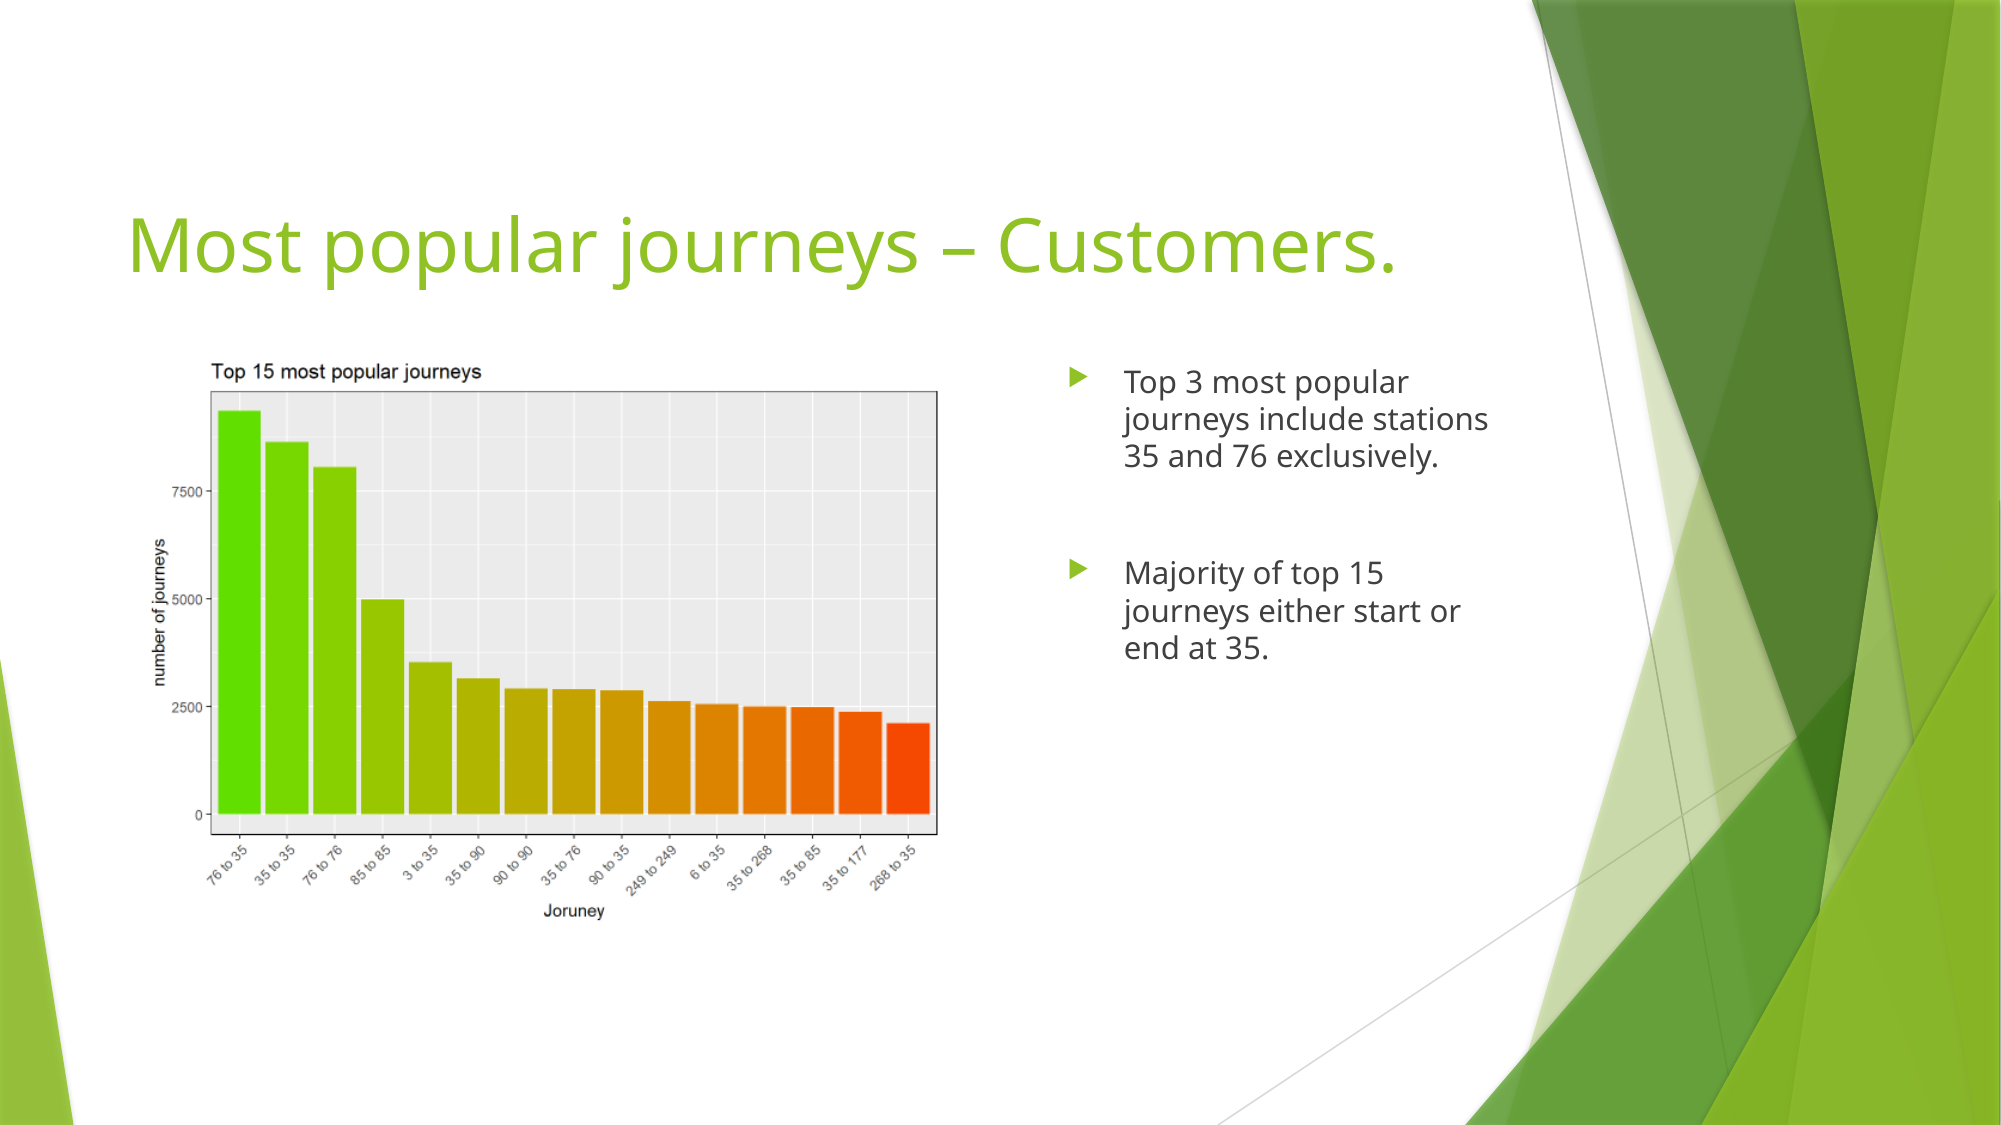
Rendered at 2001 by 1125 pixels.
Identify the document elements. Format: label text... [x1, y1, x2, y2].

title Most popular journeys – Customers. [111, 99, 1522, 317]
picture [133, 353, 1002, 932]
text_box Top 3 most popular journeys include stations 35 and 76 exclusively. Majority of top 15 journeys either start or end at 35. [1052, 354, 1533, 991]
